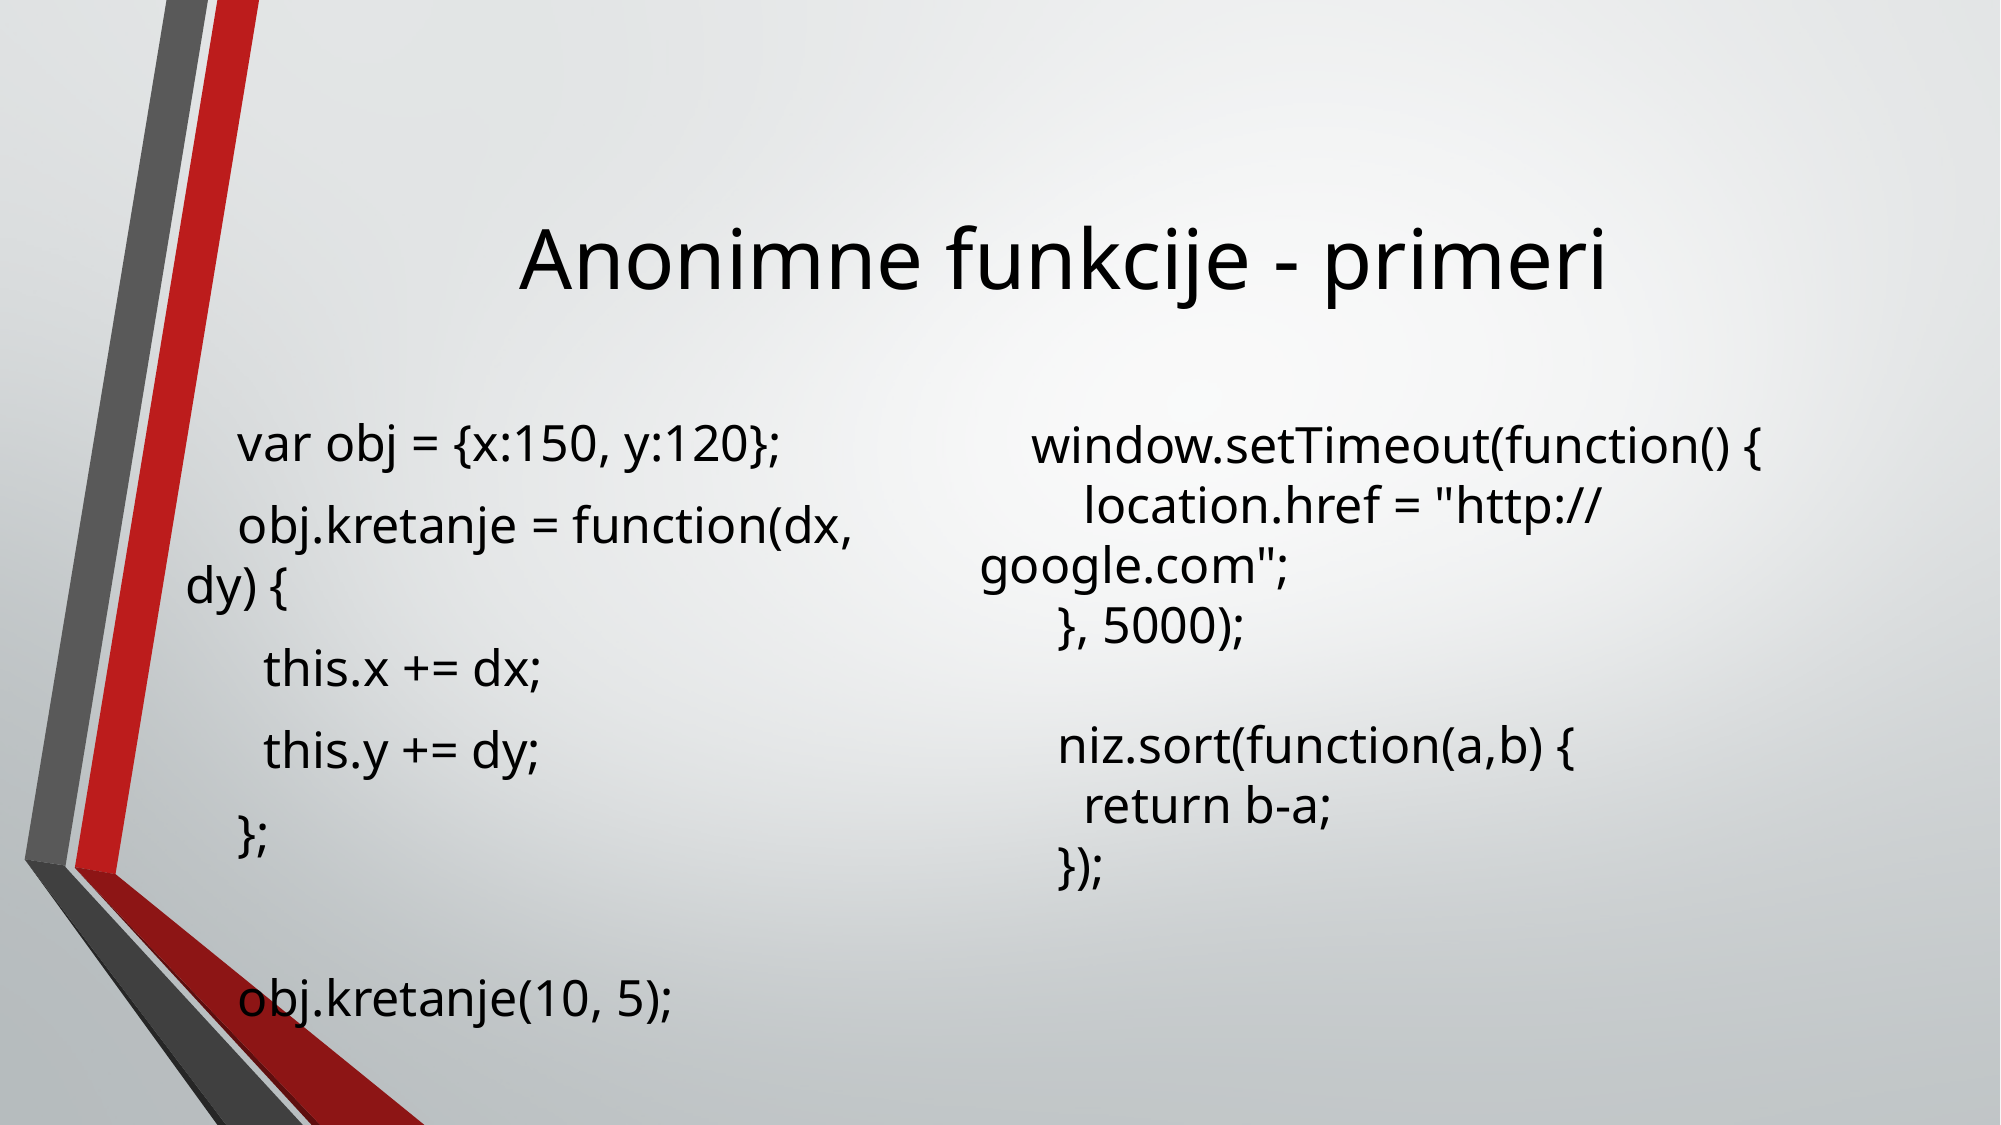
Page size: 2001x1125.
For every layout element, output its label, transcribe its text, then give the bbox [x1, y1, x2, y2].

list var obj = {x:150, y:120}; obj.kretanje = function(dx, dy) { this.x += dx; this.y += dy; }; obj.kretanje(10, 5); [170, 392, 892, 1045]
title Anonimne funkcije - primeri [243, 112, 1887, 400]
text_box window.setTimeout(function() { location.href = "http://google.com"; }, 5000); niz.sort(function(a,b) { return b-a; }); [964, 406, 1900, 947]
